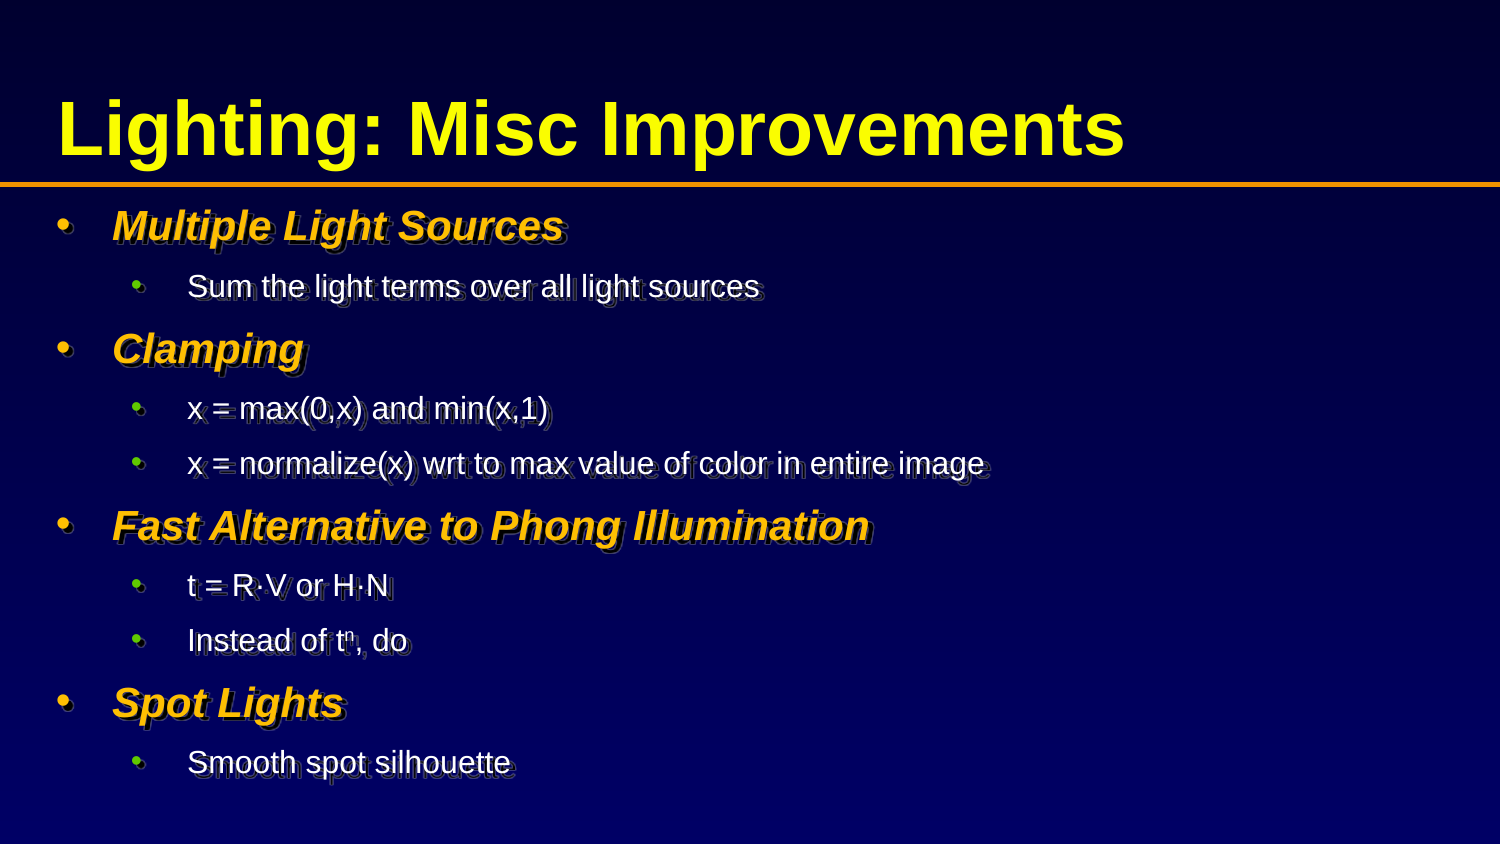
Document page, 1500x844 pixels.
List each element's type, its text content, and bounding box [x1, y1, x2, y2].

title Lighting: Misc Improvements [42, 37, 1450, 179]
